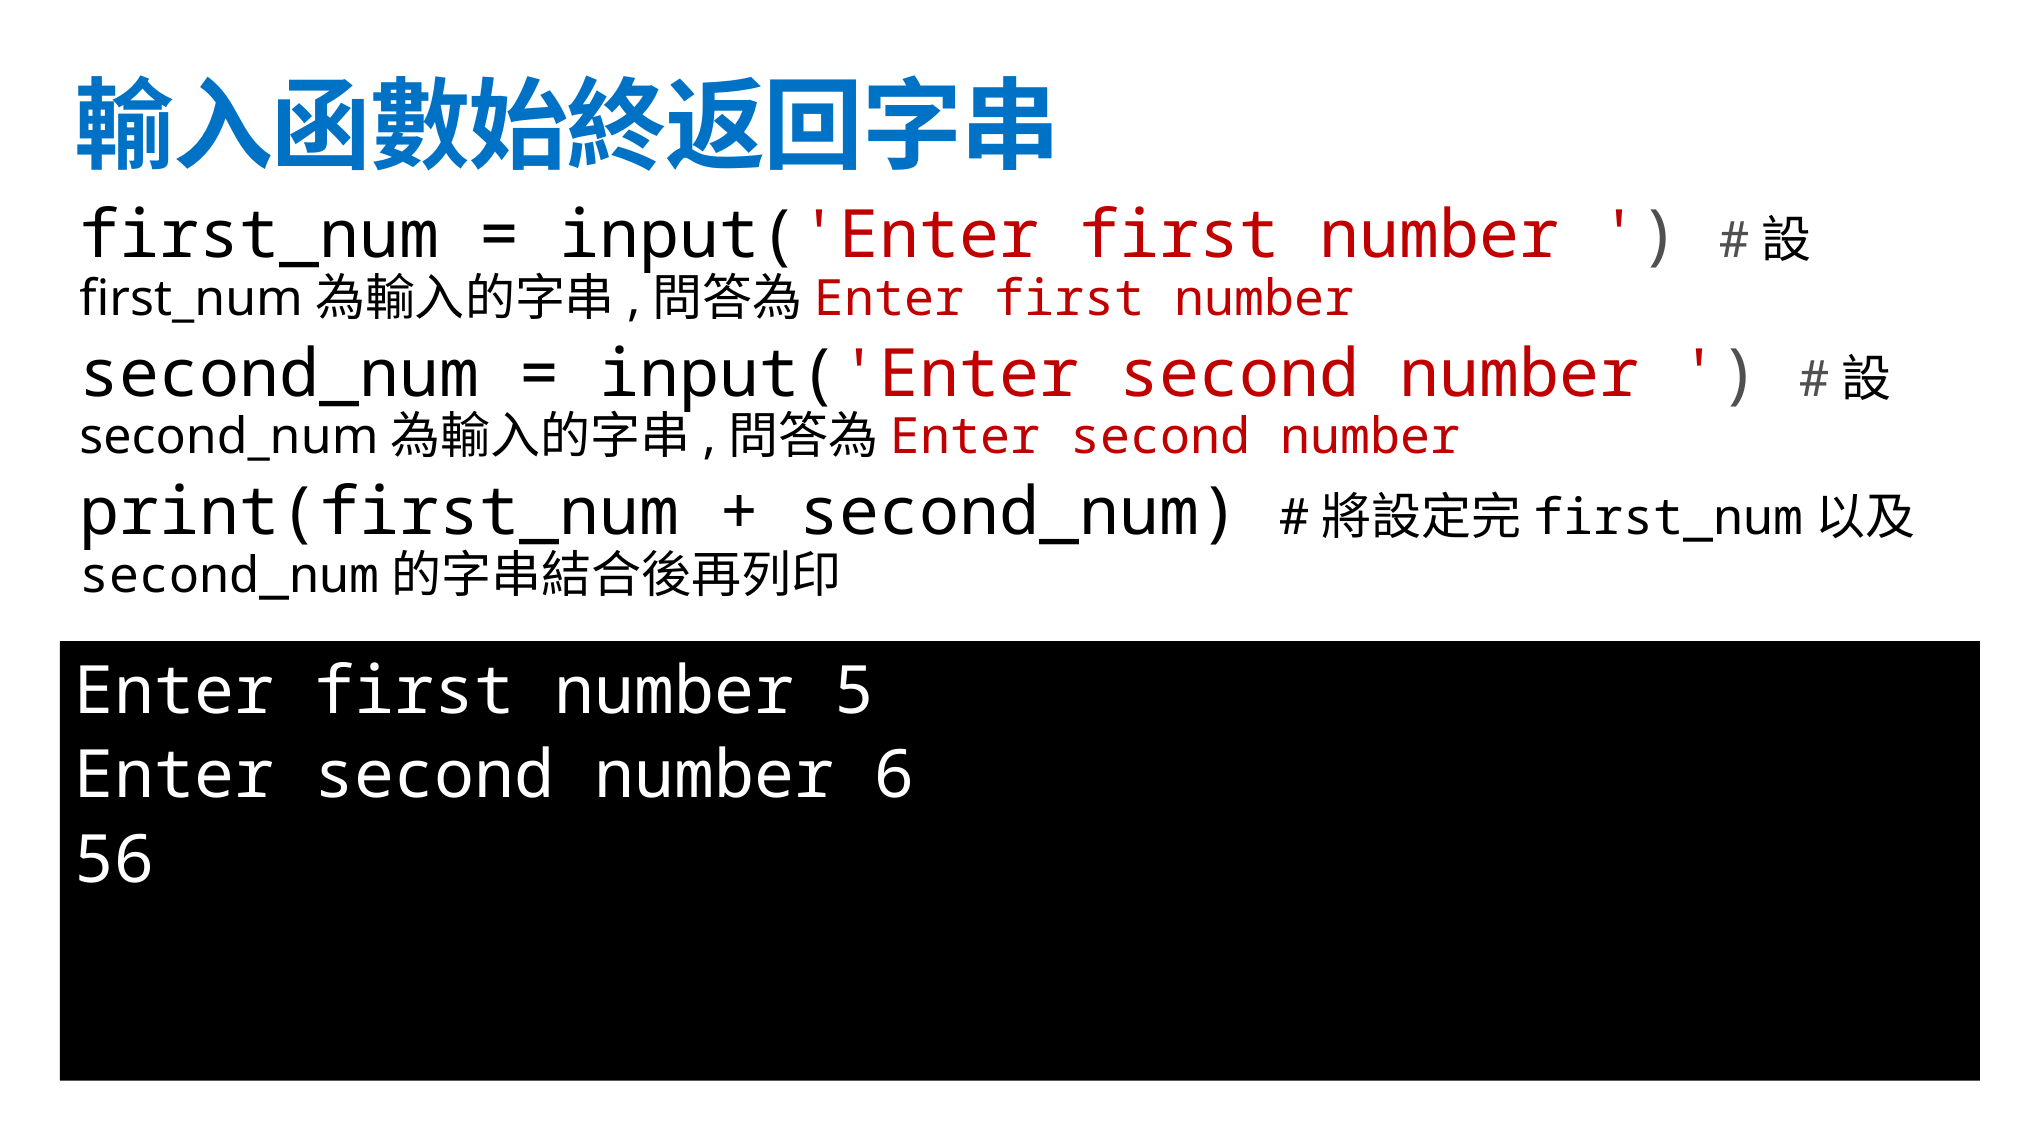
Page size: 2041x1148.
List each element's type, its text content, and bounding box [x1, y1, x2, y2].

text_box Enter first number 5 Enter second number 6 56 [59, 641, 1980, 1081]
text_box first_num = input('Enter first number ') #設first_num為輸入的字串,問答為Enter first number second_num = input('Enter second number ') #設second_num為輸入的字串,問答為Enter second number print(first_num + second_num) #將設定完first_num以及second_num的字串結合後再列印 [64, 185, 1985, 630]
text_box 輸入函數始終返回字串 [59, 59, 1980, 210]
